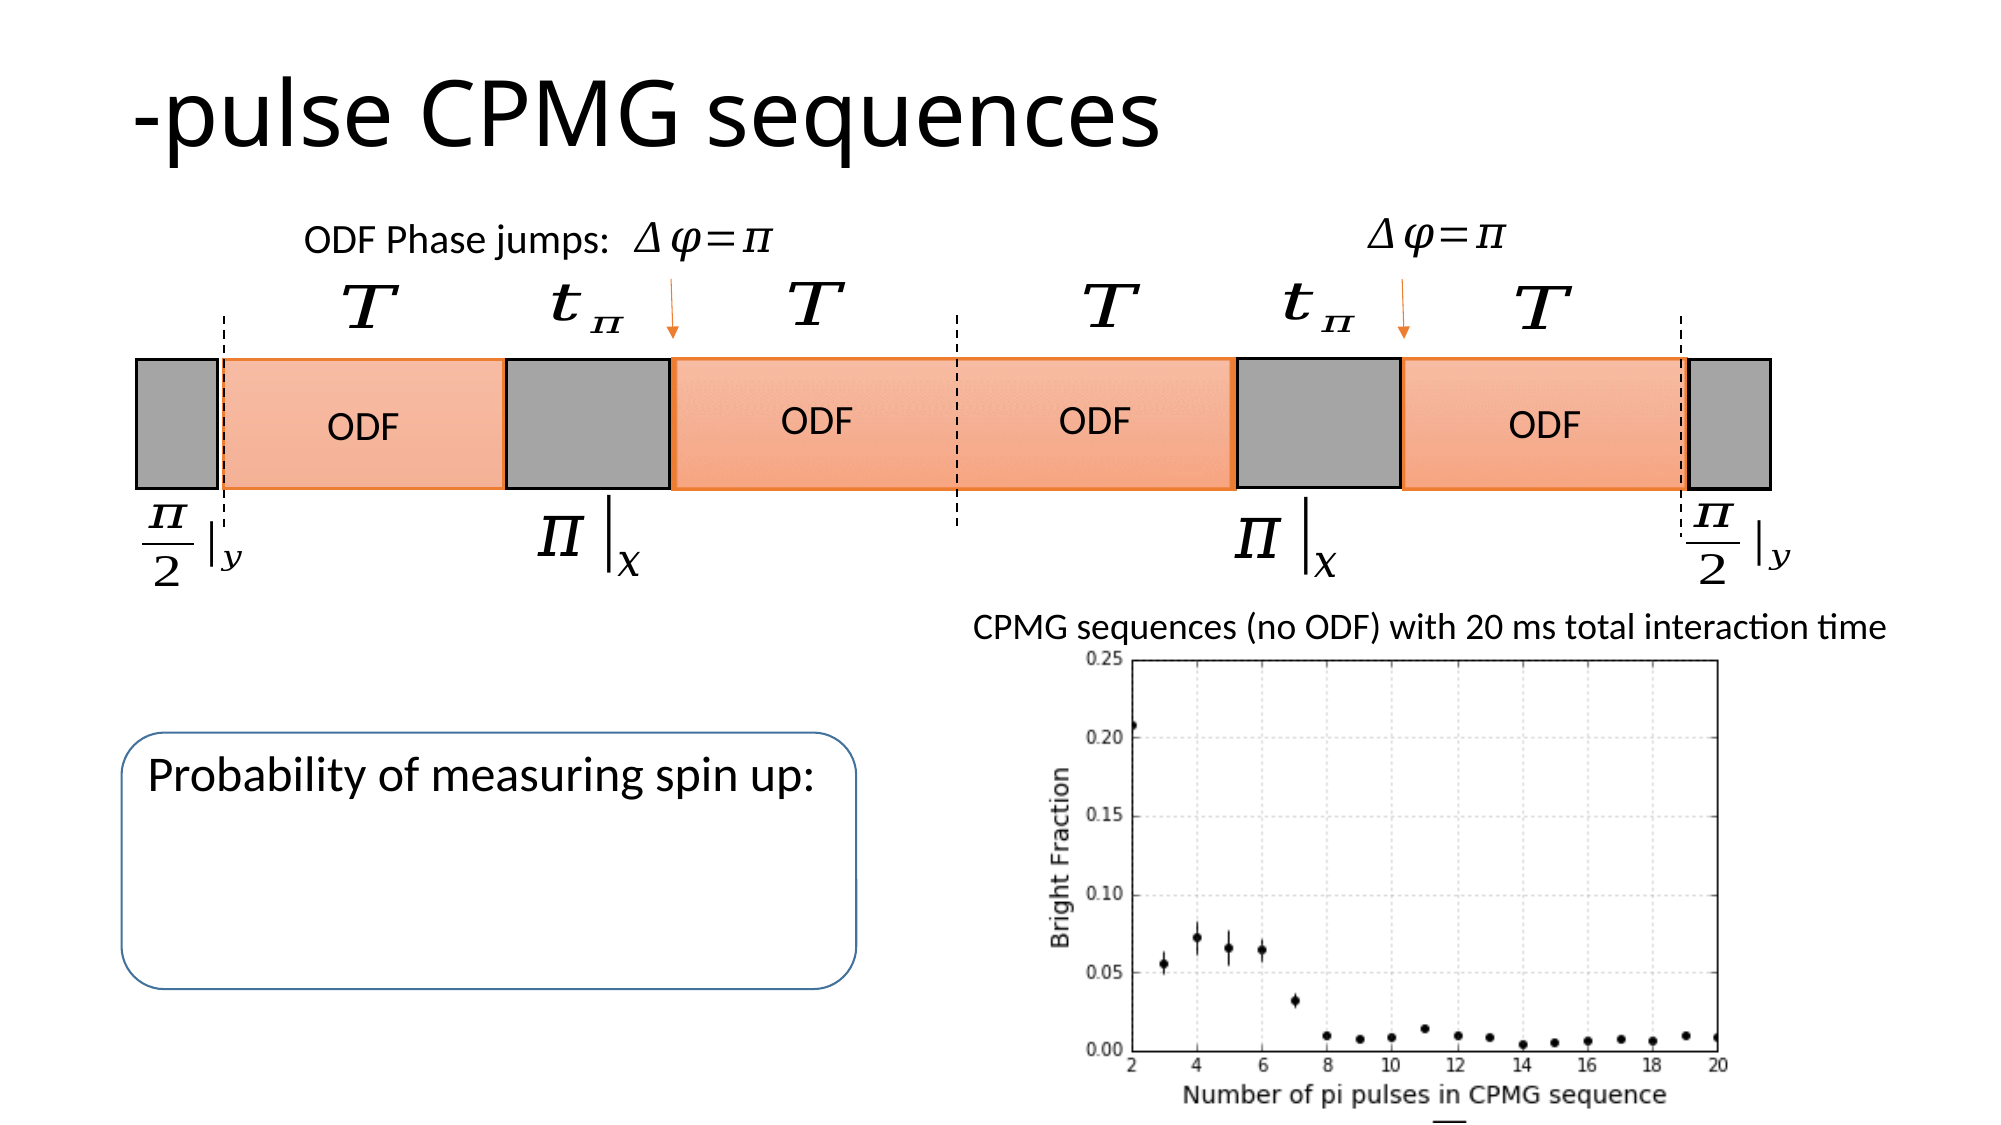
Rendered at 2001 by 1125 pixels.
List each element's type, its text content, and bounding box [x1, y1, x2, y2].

text_box [120, 731, 858, 991]
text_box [136, 273, 1791, 597]
text_box CPMG sequences (no ODF) with 20 ms total interaction time [958, 594, 1903, 655]
text_box ODF Phase jumps: [289, 204, 626, 270]
picture [1039, 639, 1740, 1123]
